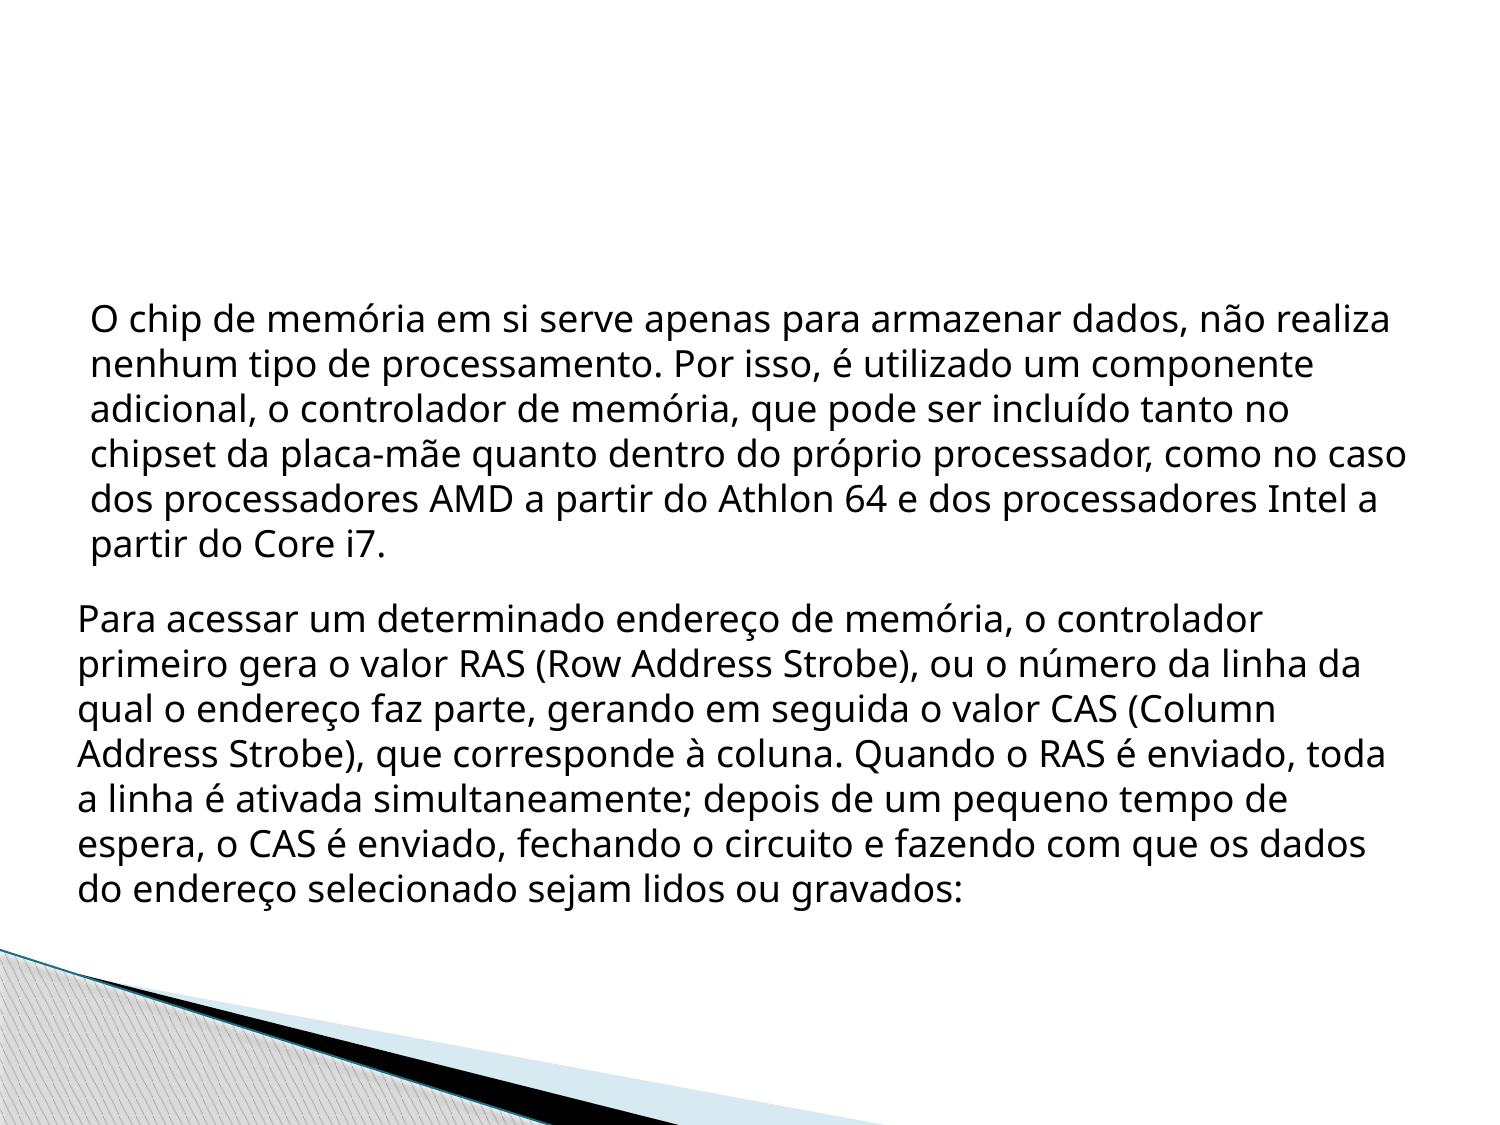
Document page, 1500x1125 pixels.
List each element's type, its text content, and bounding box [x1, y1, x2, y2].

text_box Para acessar um determinado endereço de memória, o controlador primeiro gera o valor RAS (Row Address Strobe), ou o número da linha da qual o endereço faz parte, gerando em seguida o valor CAS (Column Address Strobe), que corresponde à coluna. Quando o RAS é enviado, toda a linha é ativada simultaneamente; depois de um pequeno tempo de espera, o CAS é enviado, fechando o circuito e fazendo com que os dados do endereço selecionado sejam lidos ou gravados: [62, 587, 1425, 918]
text_box O chip de memória em si serve apenas para armazenar dados, não realiza nenhum tipo de processamento. Por isso, é utilizado um componente adicional, o controlador de memória, que pode ser incluído tanto no chipset da placa-mãe quanto dentro do próprio processador, como no caso dos processadores AMD a partir do Athlon 64 e dos processadores Intel a partir do Core i7. [74, 287, 1425, 573]
